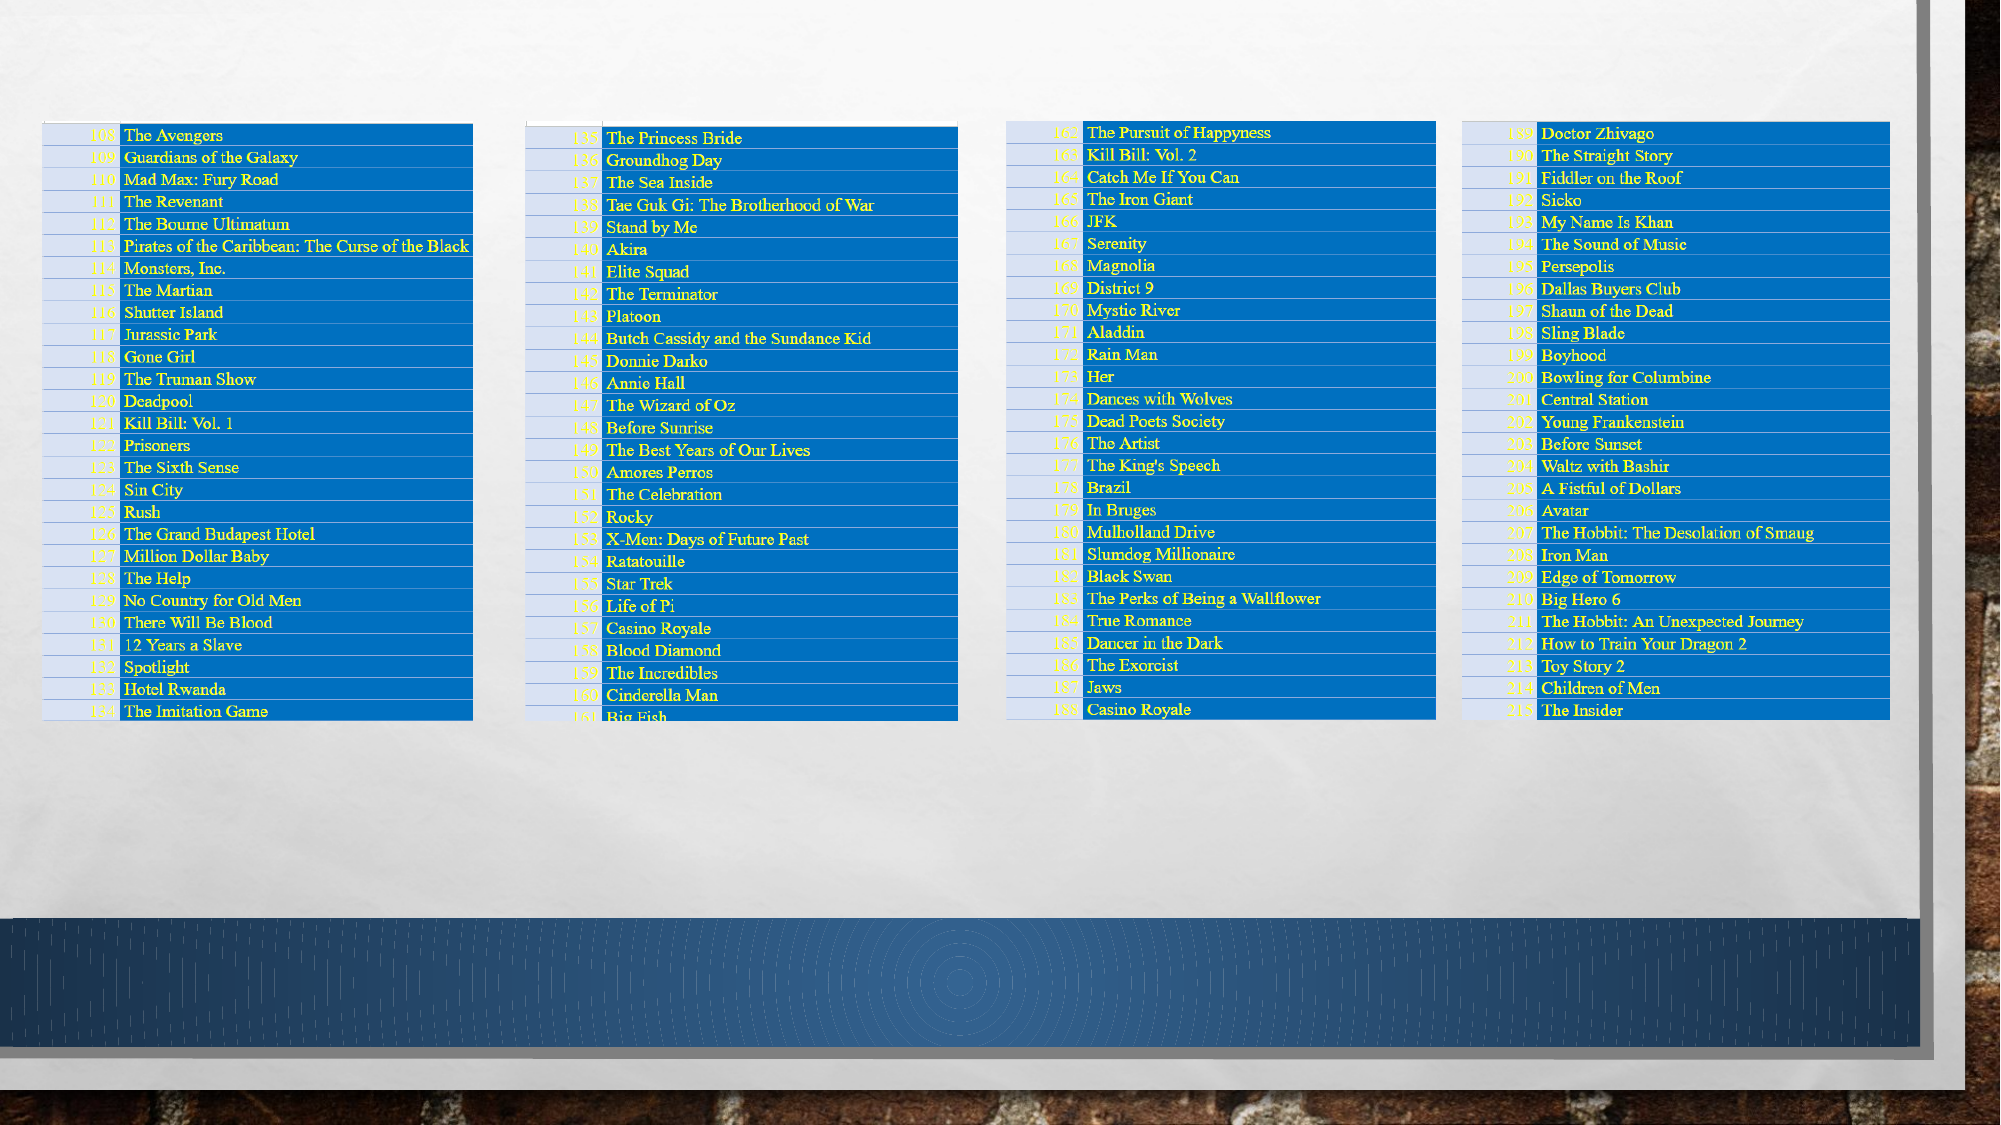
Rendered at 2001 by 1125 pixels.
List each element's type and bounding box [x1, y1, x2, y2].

picture [0, 0, 1919, 918]
list [42, 121, 473, 721]
picture [0, 0, 2001, 1125]
